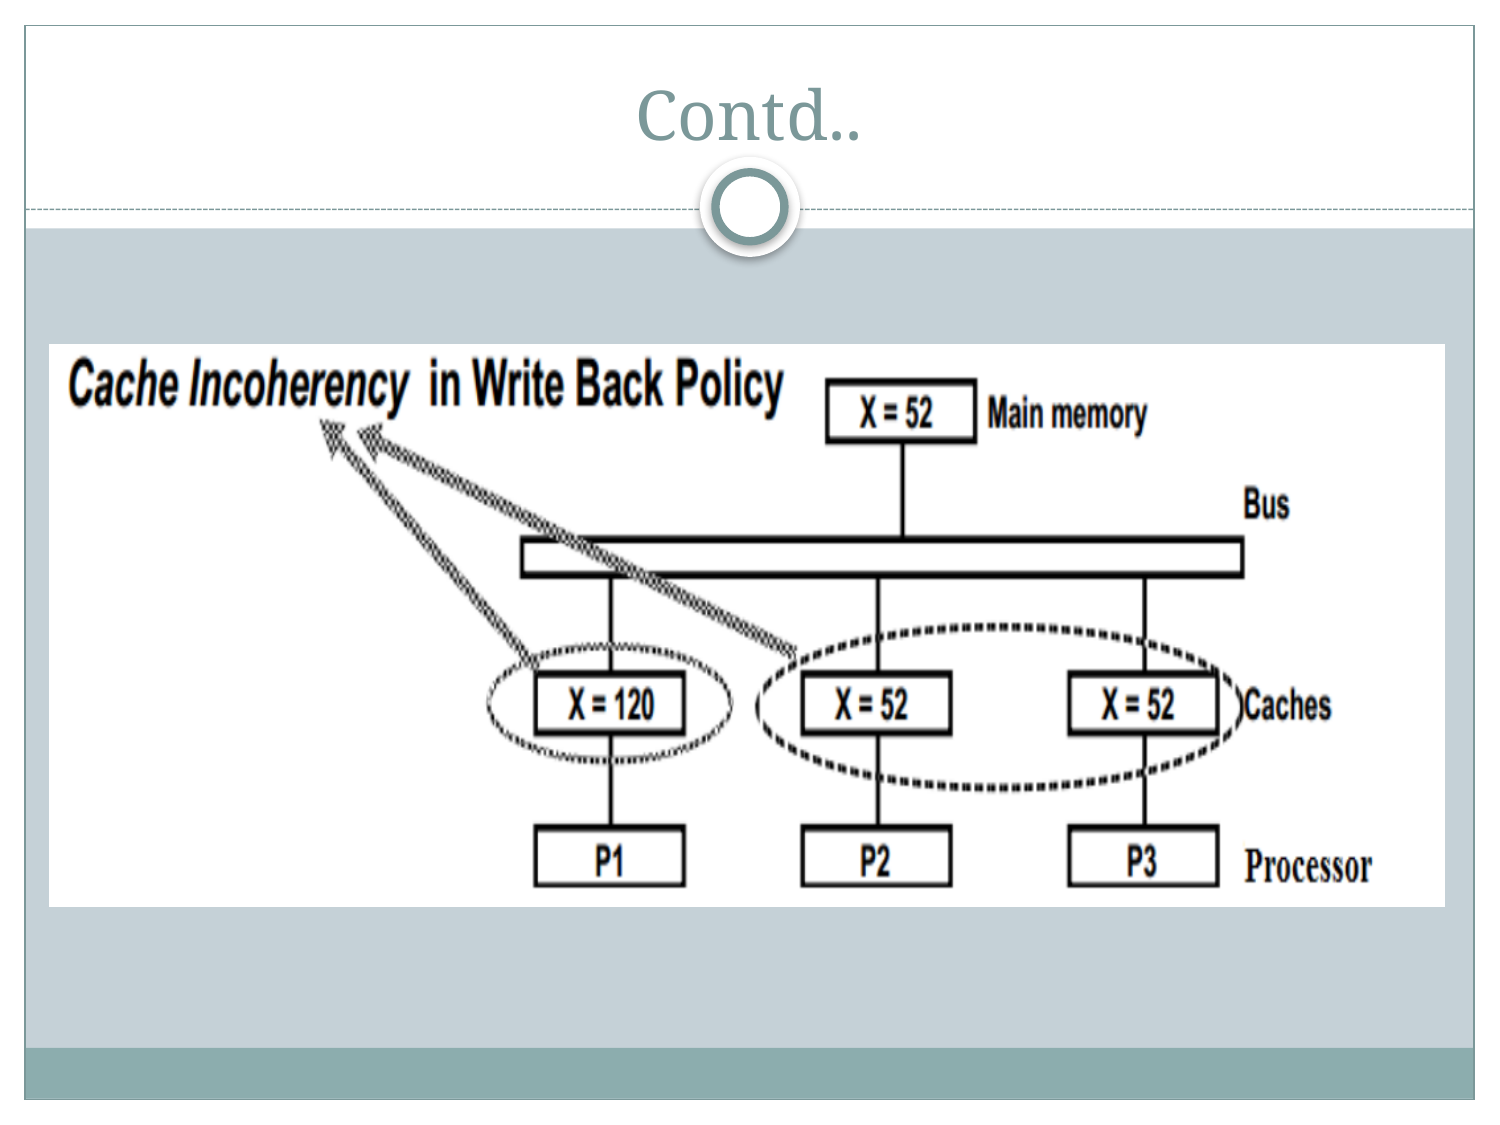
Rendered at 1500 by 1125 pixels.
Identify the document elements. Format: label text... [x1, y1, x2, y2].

title Contd.. [49, 37, 1450, 162]
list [49, 344, 1445, 907]
